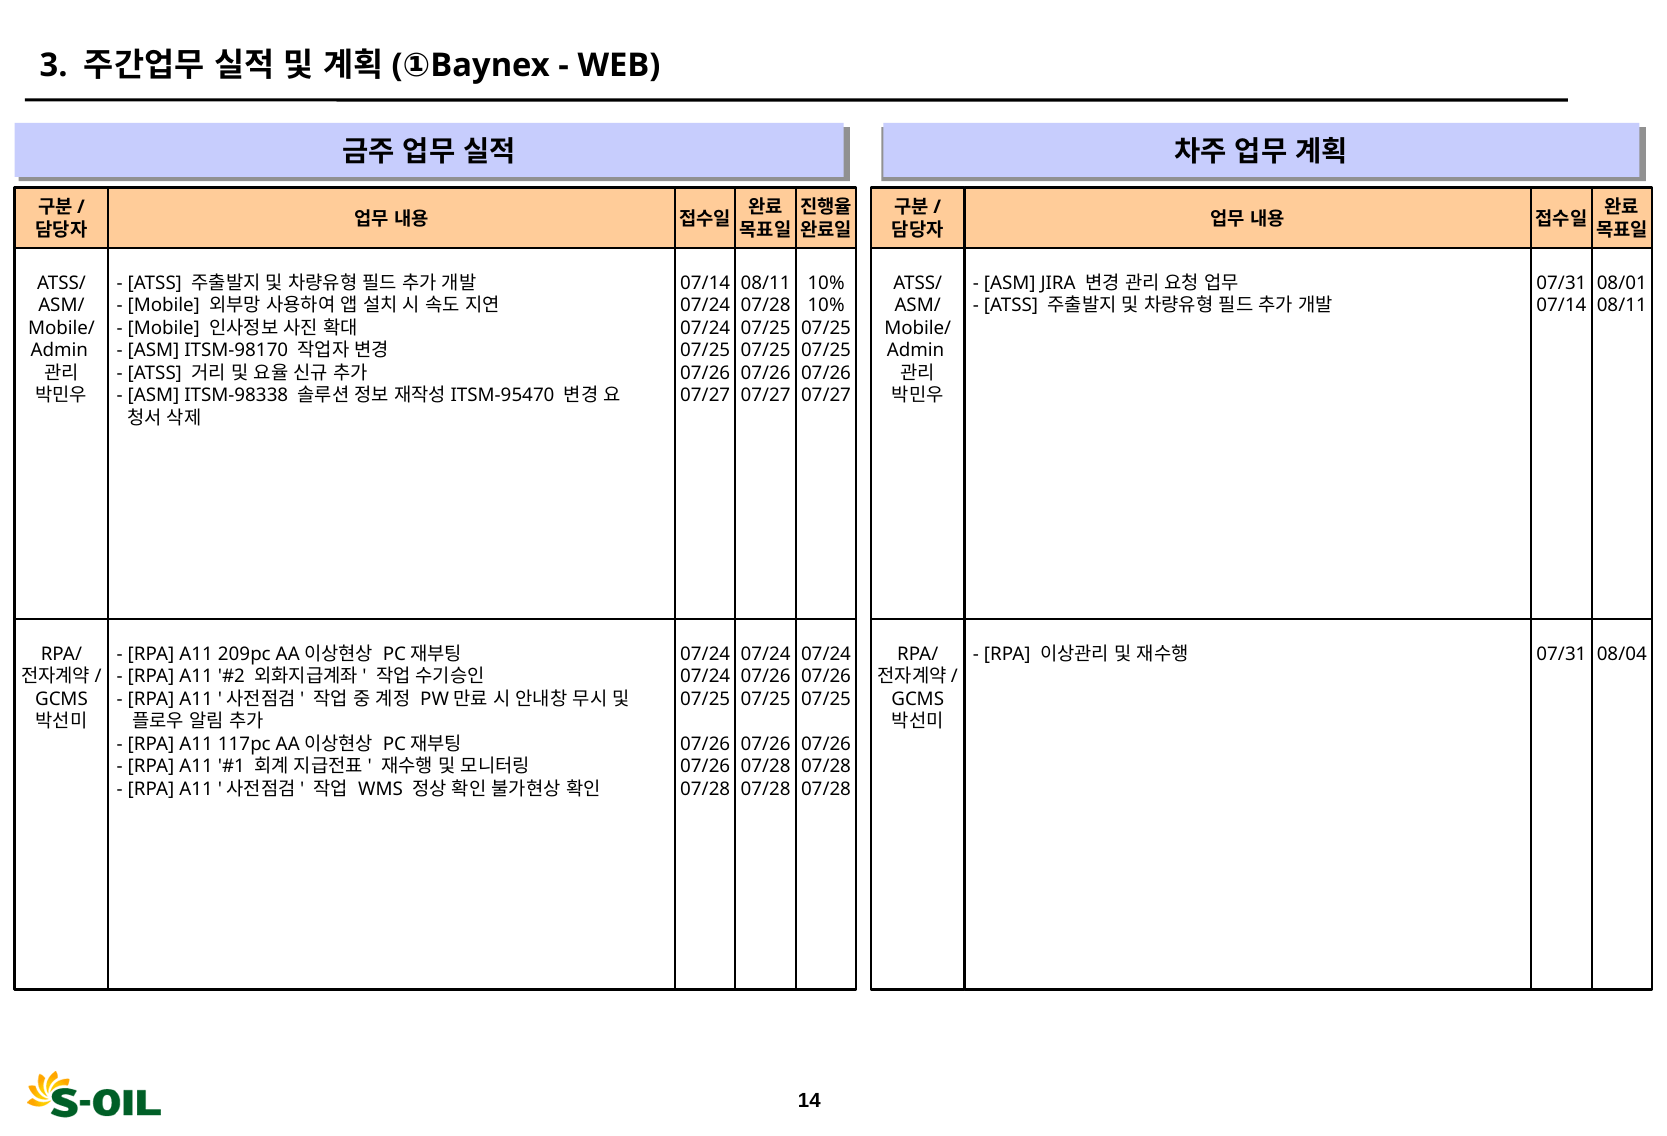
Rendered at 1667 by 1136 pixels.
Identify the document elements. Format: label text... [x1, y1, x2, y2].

text_box 07/24 07/26 07/25 07/26 07/28 07/28 [736, 618, 795, 990]
text_box 업무 내용 [964, 187, 1531, 247]
text_box 07/31 [1532, 618, 1592, 990]
text_box 완료 목표일 [1591, 187, 1653, 247]
text_box " " [881, 127, 1646, 182]
text_box 08/01 08/11 [1592, 247, 1653, 618]
text_box 구분/ 담당자 [870, 187, 964, 247]
text_box 접수일 [1531, 187, 1591, 247]
text_box 진행율 완료일 [795, 187, 857, 247]
text_box 차주 업무 계획 [883, 122, 1640, 177]
text_box 완료 목표일 [735, 187, 795, 247]
text_box RPA/ 전자계약/ GCMS 박선미 [870, 618, 964, 990]
text_box [964, 247, 1532, 618]
text_box 접수일 [675, 187, 735, 247]
text_box " " [18, 127, 850, 182]
text_box 금주 업무 실적 [14, 122, 844, 177]
text_box ATSS/ ASM/ Mobile/ Admin관리 박민우 [870, 247, 964, 618]
text_box [964, 618, 1532, 990]
text_box 07/24 07/26 07/25 07/26 07/28 07/28 [795, 618, 857, 990]
text_box 07/31 07/14 [1532, 247, 1592, 618]
text_box 07/24 07/24 07/25 07/26 07/26 07/28 [675, 618, 736, 990]
text_box [108, 618, 675, 990]
text_box 업무 내용 [108, 187, 675, 247]
text_box 10% 10% 07/25 07/25 07/26 07/27 [795, 247, 857, 618]
text_box [108, 247, 675, 618]
text_box 3. 주간업무 실적 및 계획(①Baynex - WEB) [39, 43, 1019, 107]
text_box RPA/ 전자계약/ GCMS 박선미 [14, 618, 108, 990]
text_box 08/04 [1592, 618, 1653, 990]
text_box ATSS/ ASM/ Mobile/ Admin관리 박민우 [14, 247, 108, 618]
text_box 구분/ 담당자 [14, 187, 108, 247]
text_box 08/11 07/28 07/25 07/25 07/26 07/27 [736, 247, 795, 618]
text_box 07/14 07/24 07/24 07/25 07/26 07/27 [675, 247, 736, 618]
